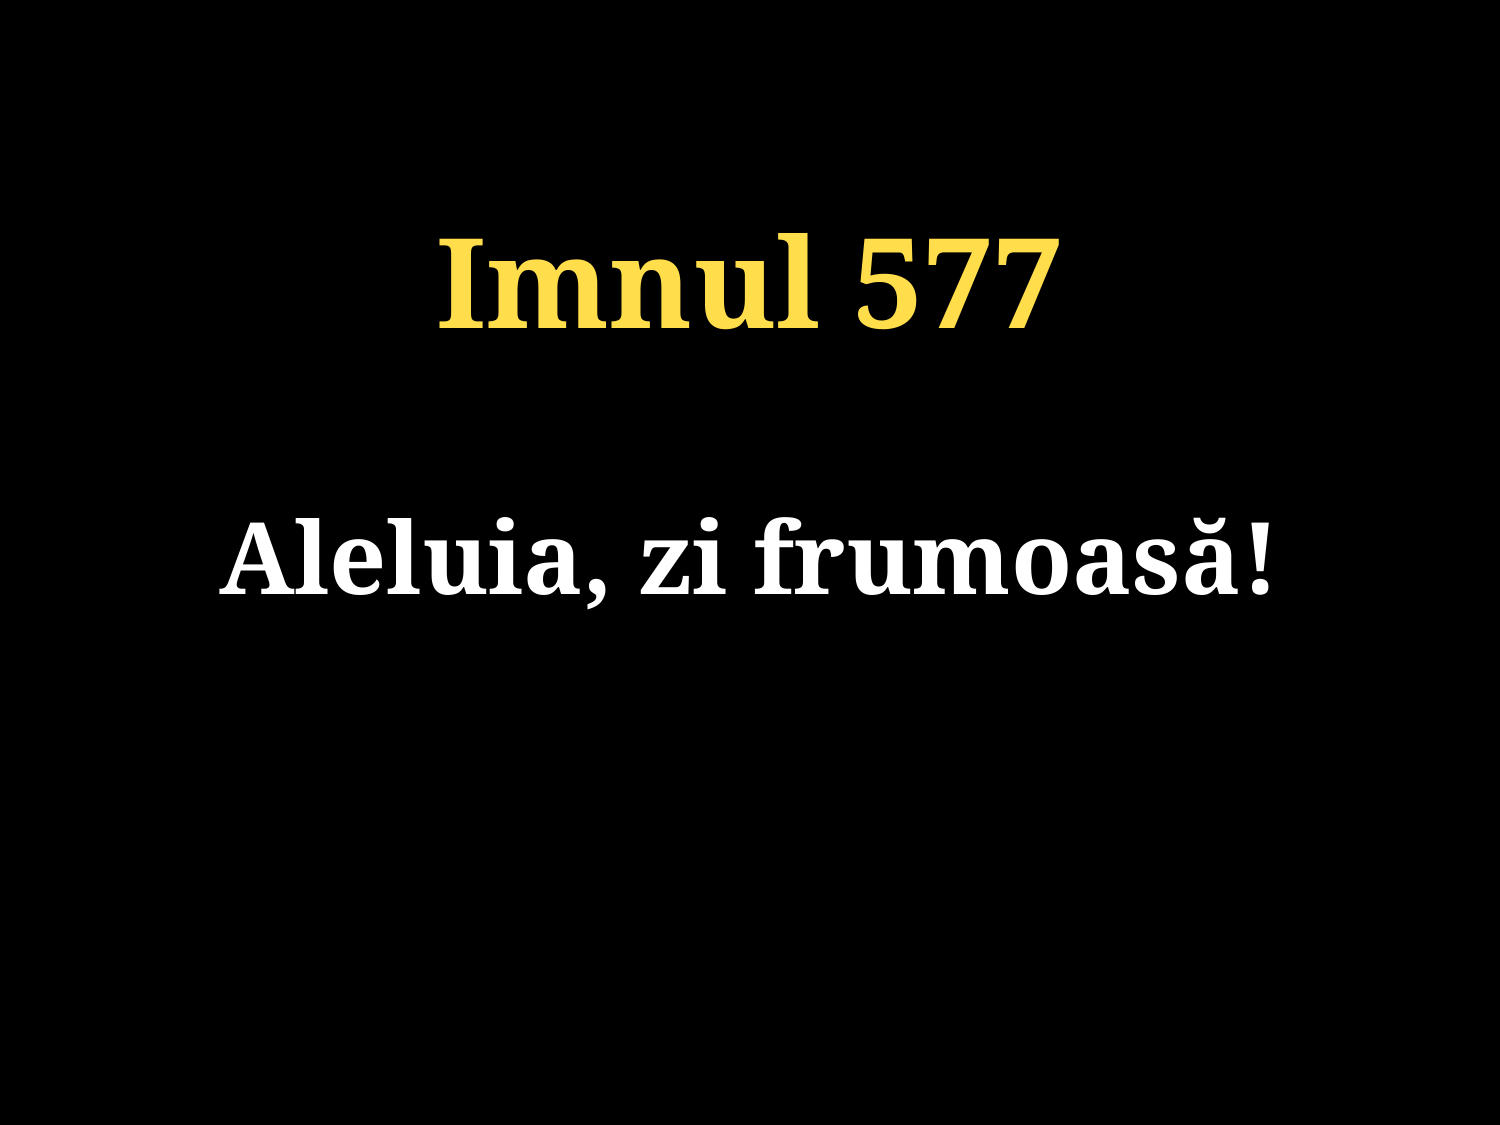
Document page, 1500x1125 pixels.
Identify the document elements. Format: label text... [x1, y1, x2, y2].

text_box Imnul 577 [0, 195, 1500, 361]
text_box Aleluia, zi frumoasă! [0, 487, 1500, 623]
